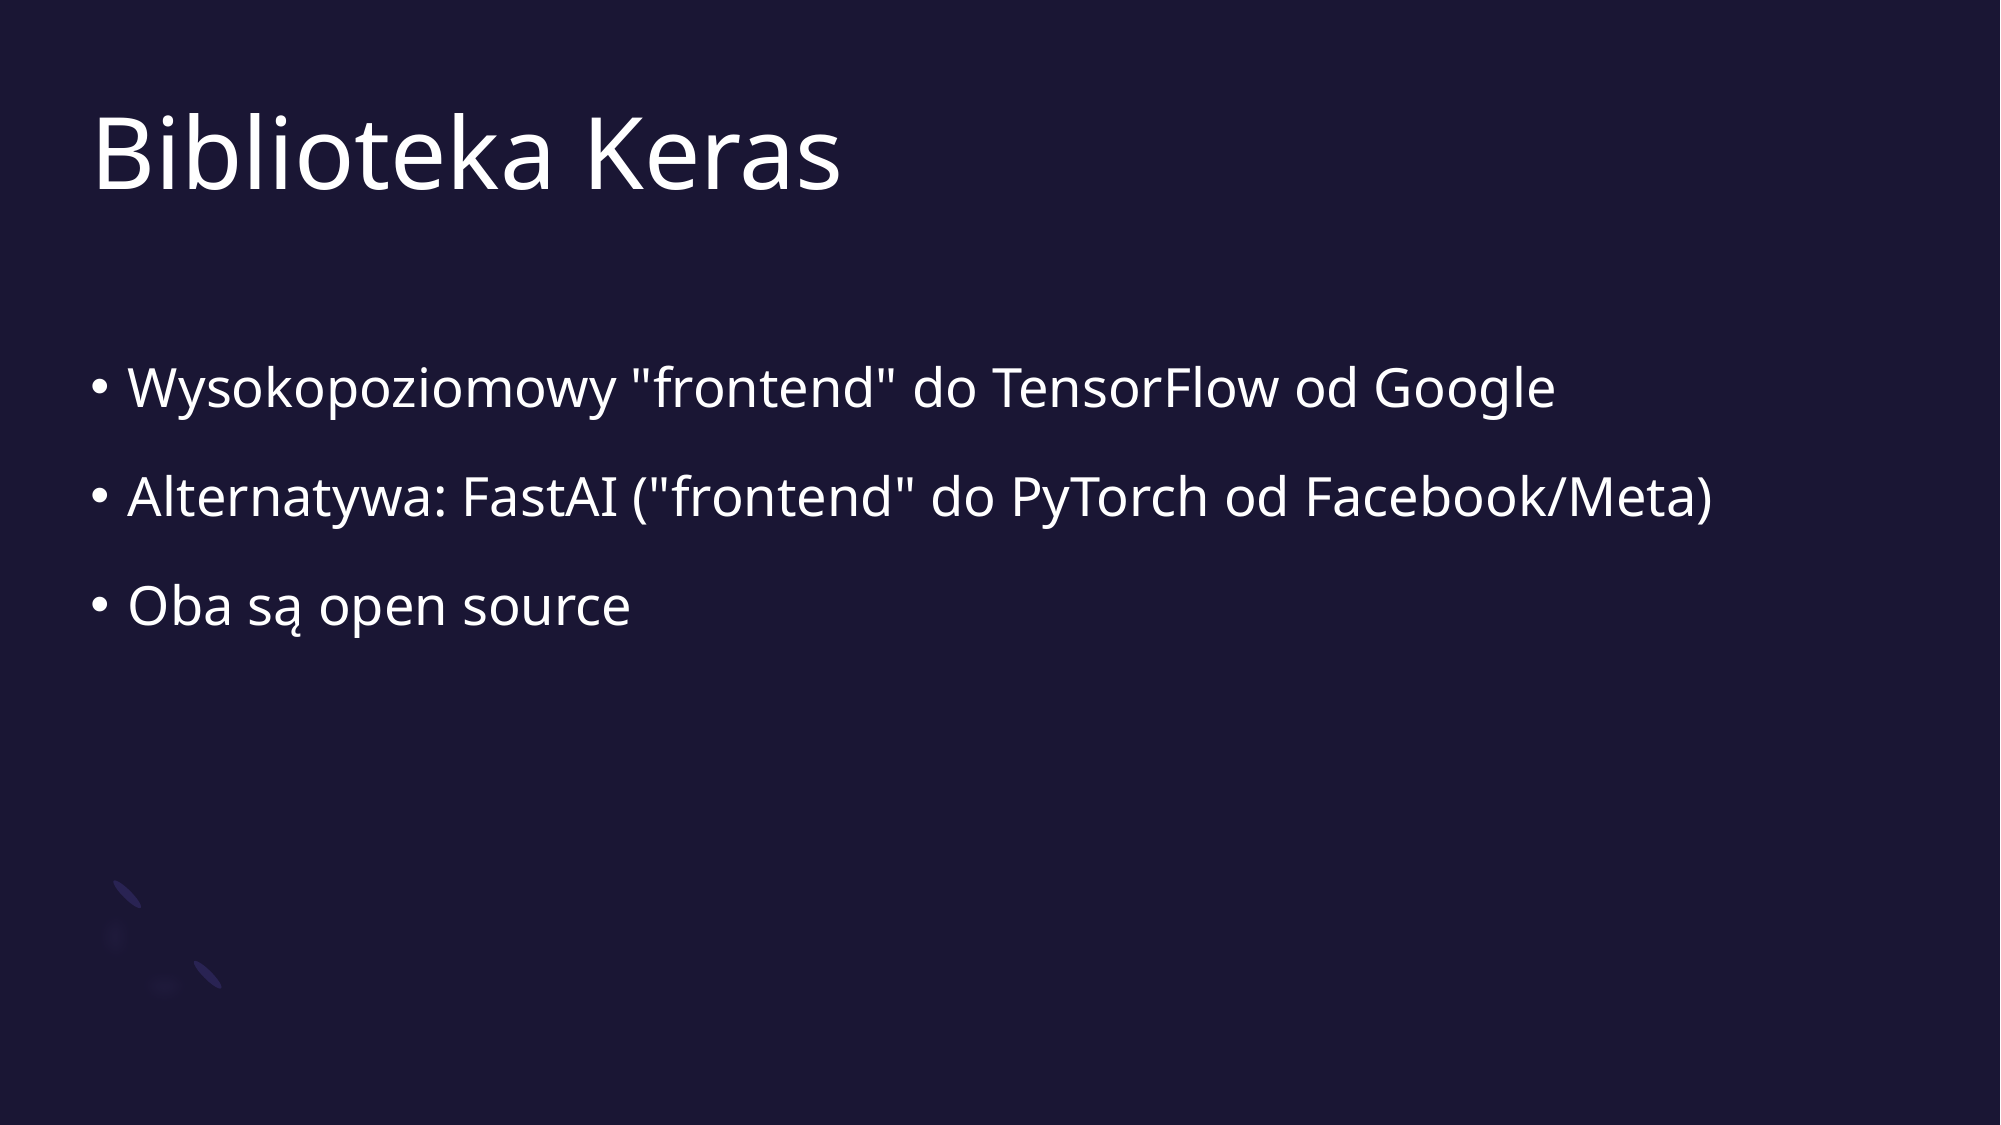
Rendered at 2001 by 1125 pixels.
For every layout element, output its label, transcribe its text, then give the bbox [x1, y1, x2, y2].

list Wysokopoziomowy "frontend" do TensorFlow od Google Alternatywa: FastAI ("frontend" do PyTorch od Facebook/Meta) Oba są open source [90, 346, 1910, 1000]
title Biblioteka Keras [90, 90, 1910, 309]
